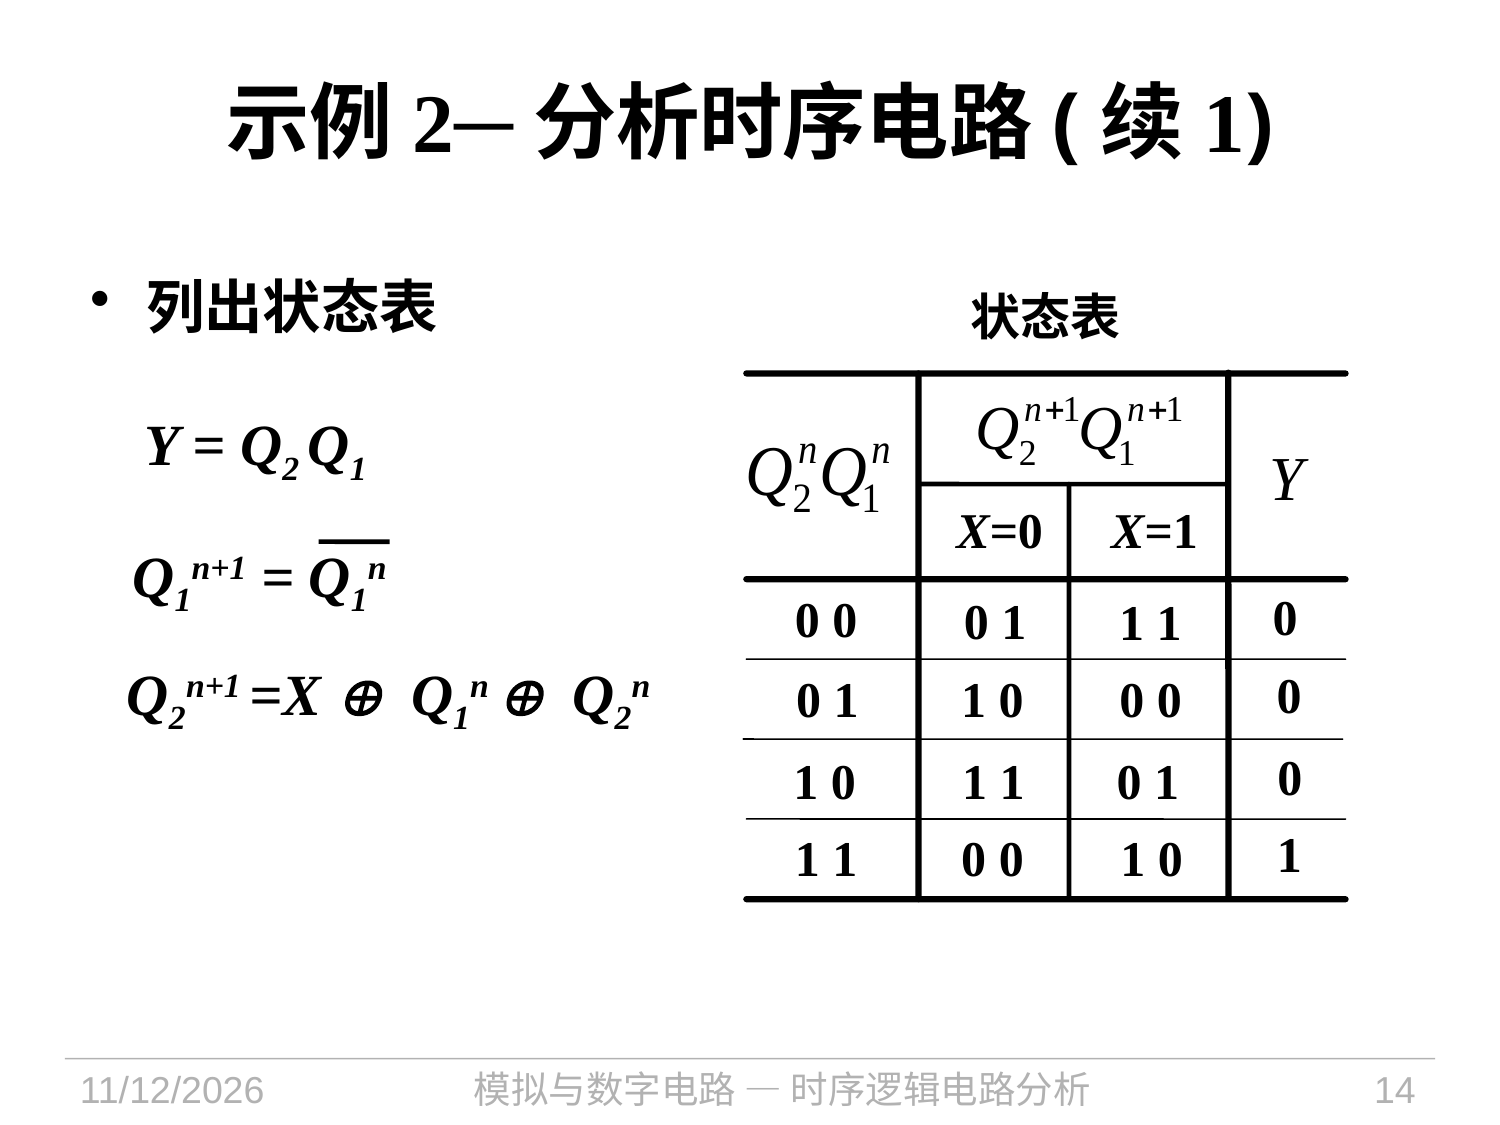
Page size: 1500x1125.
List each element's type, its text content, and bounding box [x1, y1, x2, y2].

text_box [968, 381, 1194, 476]
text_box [1263, 443, 1321, 512]
text_box Q2n+1 =X  Q1n  Q2n [112, 649, 733, 744]
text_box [759, 576, 892, 897]
slide_number 14 [1230, 1058, 1431, 1125]
text_box X=0 [919, 488, 1068, 569]
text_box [923, 578, 1064, 897]
title 示例2─分析时序电路(续1) [75, 24, 1425, 213]
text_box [1092, 579, 1208, 897]
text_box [1239, 574, 1341, 893]
list 列出状态表 [75, 263, 609, 383]
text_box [117, 530, 449, 617]
text_box 状态表 [955, 277, 1136, 353]
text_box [737, 417, 904, 525]
text_box X=1 [1092, 488, 1217, 569]
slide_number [64, 1058, 348, 1125]
text_box X=0 [1069, 488, 1081, 569]
text_box Y = Q2 Q1 [129, 400, 397, 495]
footer 模拟与数字电路 — 时序逻辑电路分析 [359, 1058, 1205, 1125]
